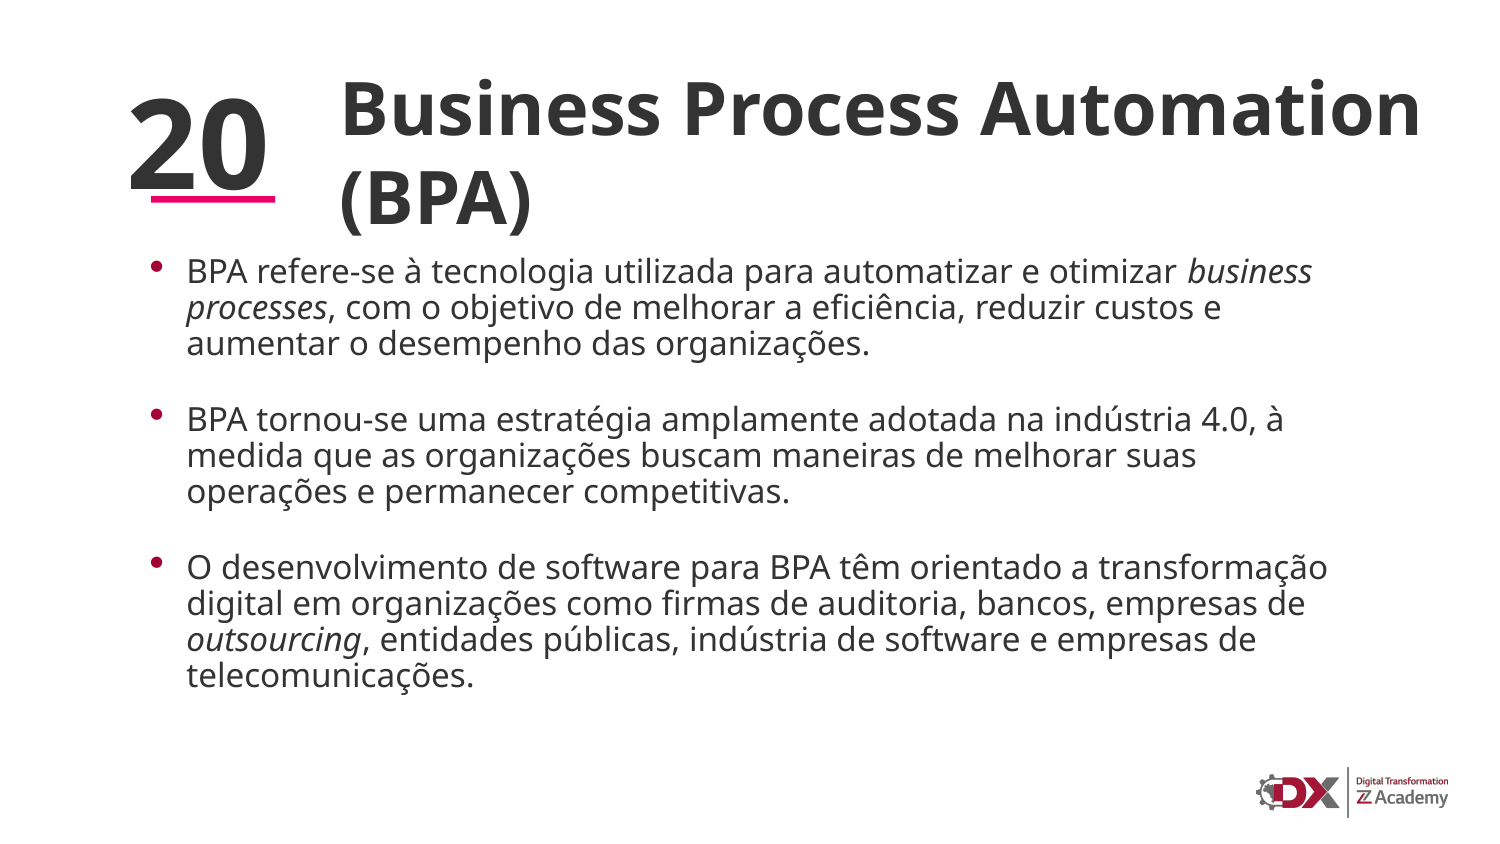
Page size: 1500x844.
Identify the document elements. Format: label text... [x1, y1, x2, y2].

title Business Process Automation (BPA) [339, 98, 1448, 203]
text_box 20 [112, 92, 323, 187]
text_box [151, 196, 276, 203]
subtitle BPA refere-se à tecnologia utilizada para automatizar e otimizar business processes, com o objetivo de melhorar a eficiência, reduzir custos e aumentar o desempenho das organizações. BPA tornou-se uma estratégia amplamente adotada na indústria 4.0, à medida que as organizações buscam maneiras de melhorar suas operações e permanecer competitivas. O desenvolvimento de software para BPA têm orientado a transformação digital em organizações como firmas de auditoria, bancos, empresas de outsourcing, entidades públicas, indústria de software e empresas de telecomunicações. [150, 239, 1345, 665]
picture [1255, 767, 1448, 818]
